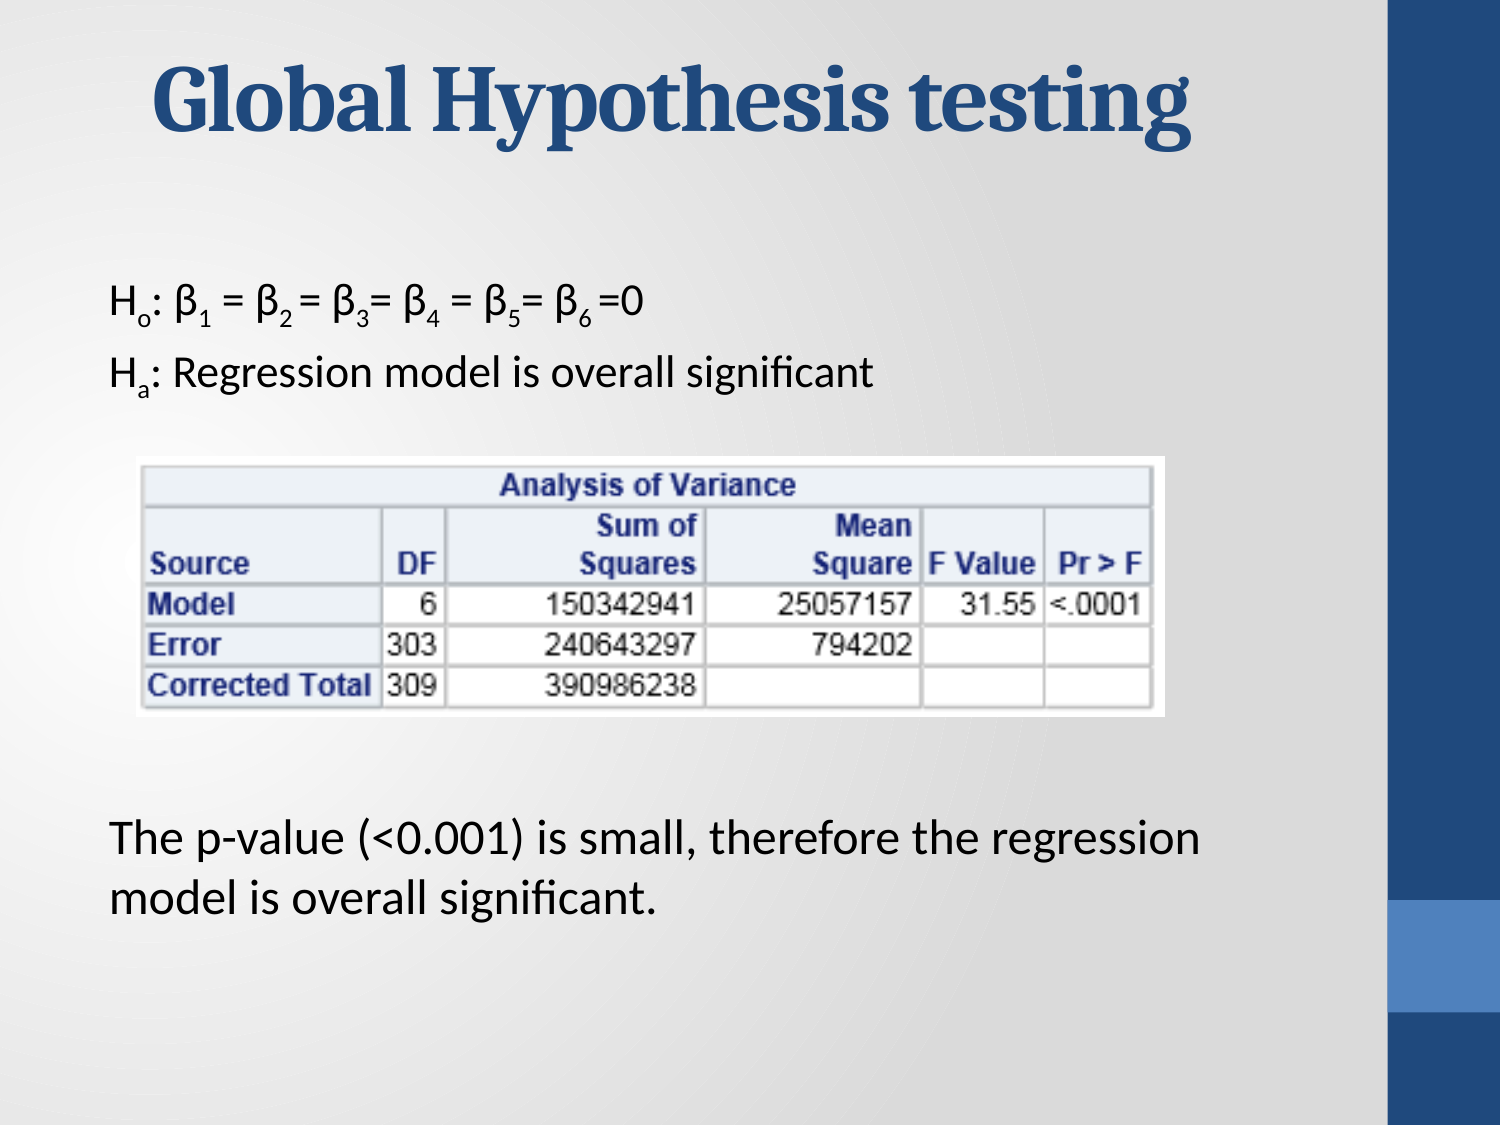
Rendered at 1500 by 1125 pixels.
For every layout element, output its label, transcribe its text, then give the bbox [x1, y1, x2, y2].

list Ho: β1 = β2 = β3= β4 = β5= β6 =0 Ha: Regression model is overall significant The p-value (<0.001) is small, therefore the regression model is overall significant. [75, 262, 1325, 1050]
picture [135, 455, 1166, 717]
title Global Hypothesis testing [75, 98, 1270, 203]
